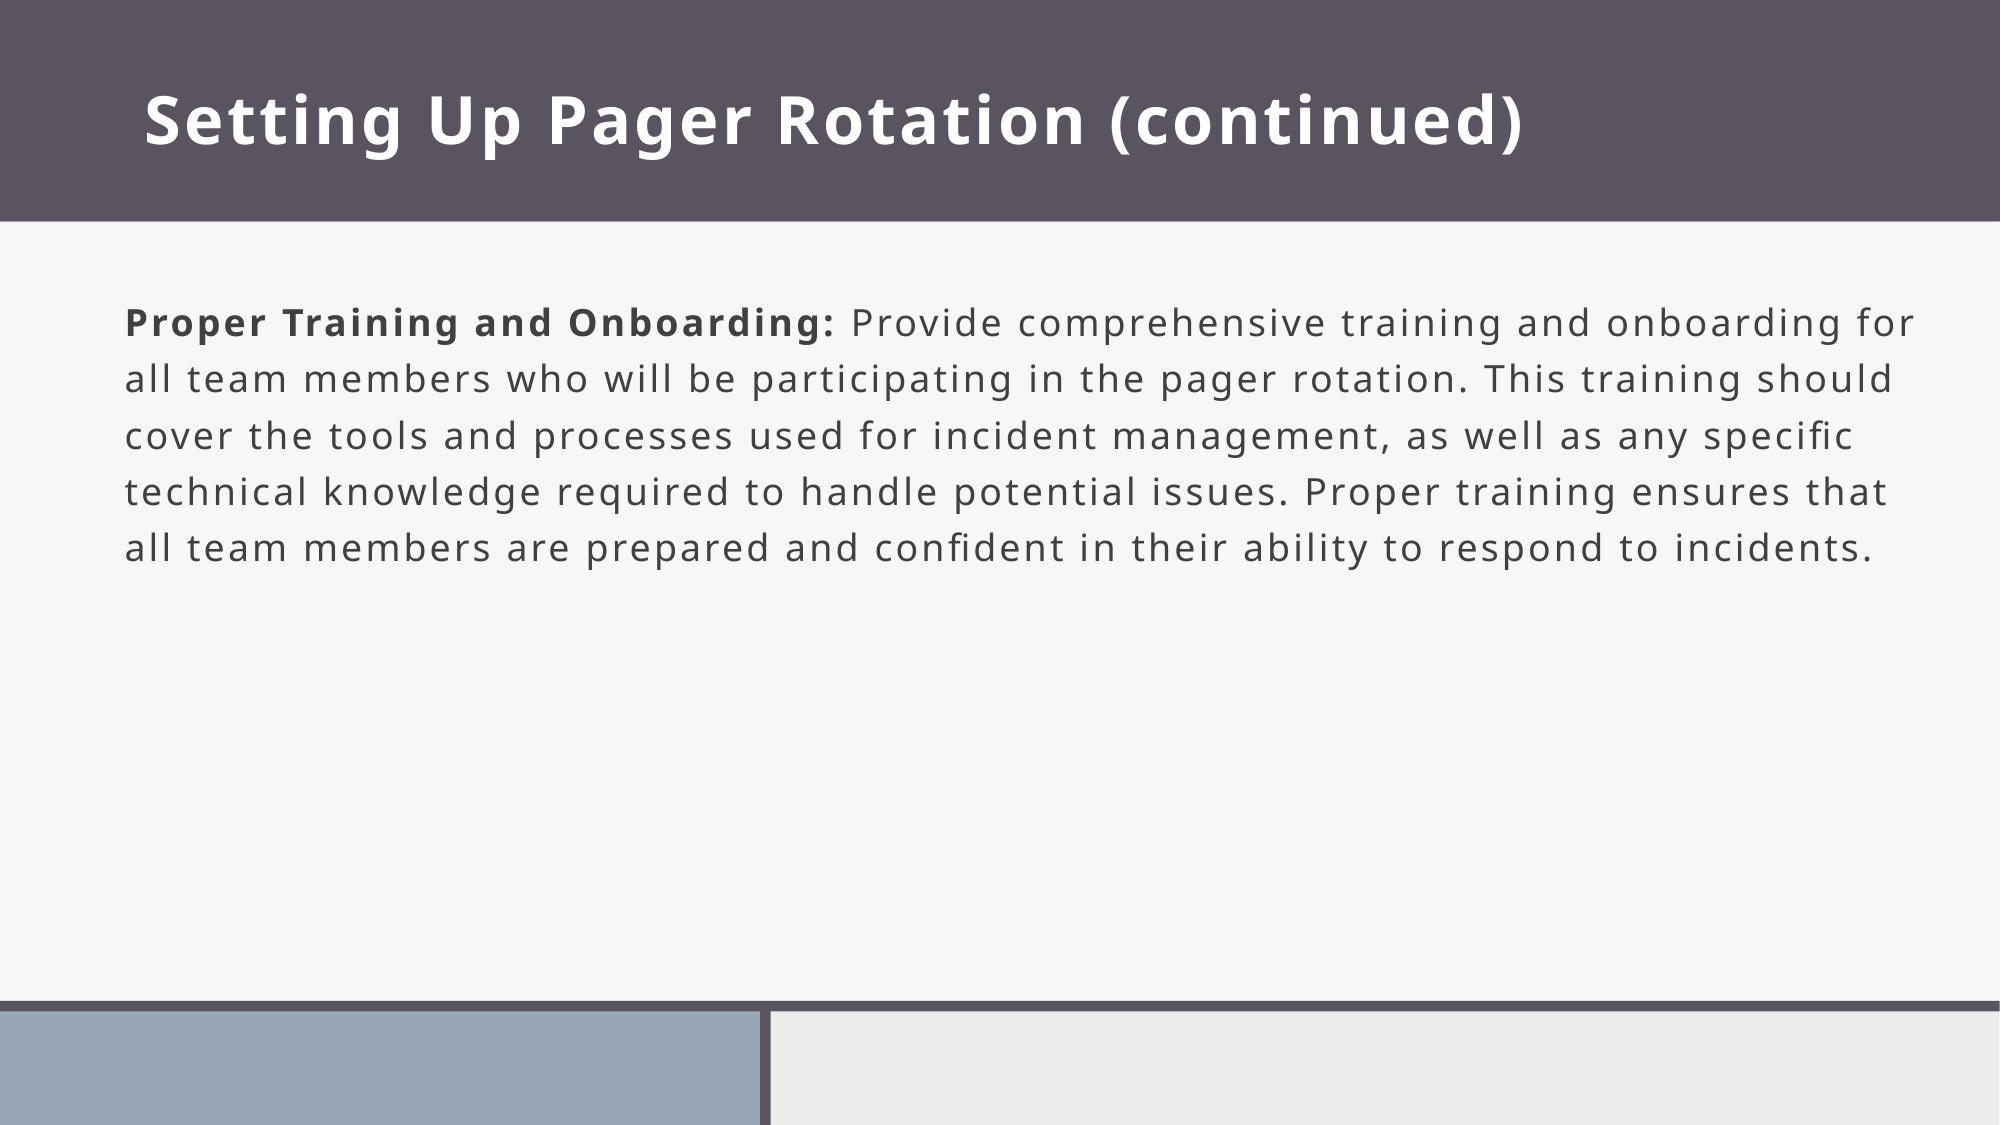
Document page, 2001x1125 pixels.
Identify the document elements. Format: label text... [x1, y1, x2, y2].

title Setting Up Pager Rotation (continued) [106, 15, 1895, 207]
list Proper Training and Onboarding: Provide comprehensive training and onboarding for all team members who will be participating in the pager rotation. This training should cover the tools and processes used for incident management, as well as any specific technical knowledge required to handle potential issues. Proper training ensures that all team members are prepared and confident in their ability to respond to incidents. [106, 270, 1962, 953]
